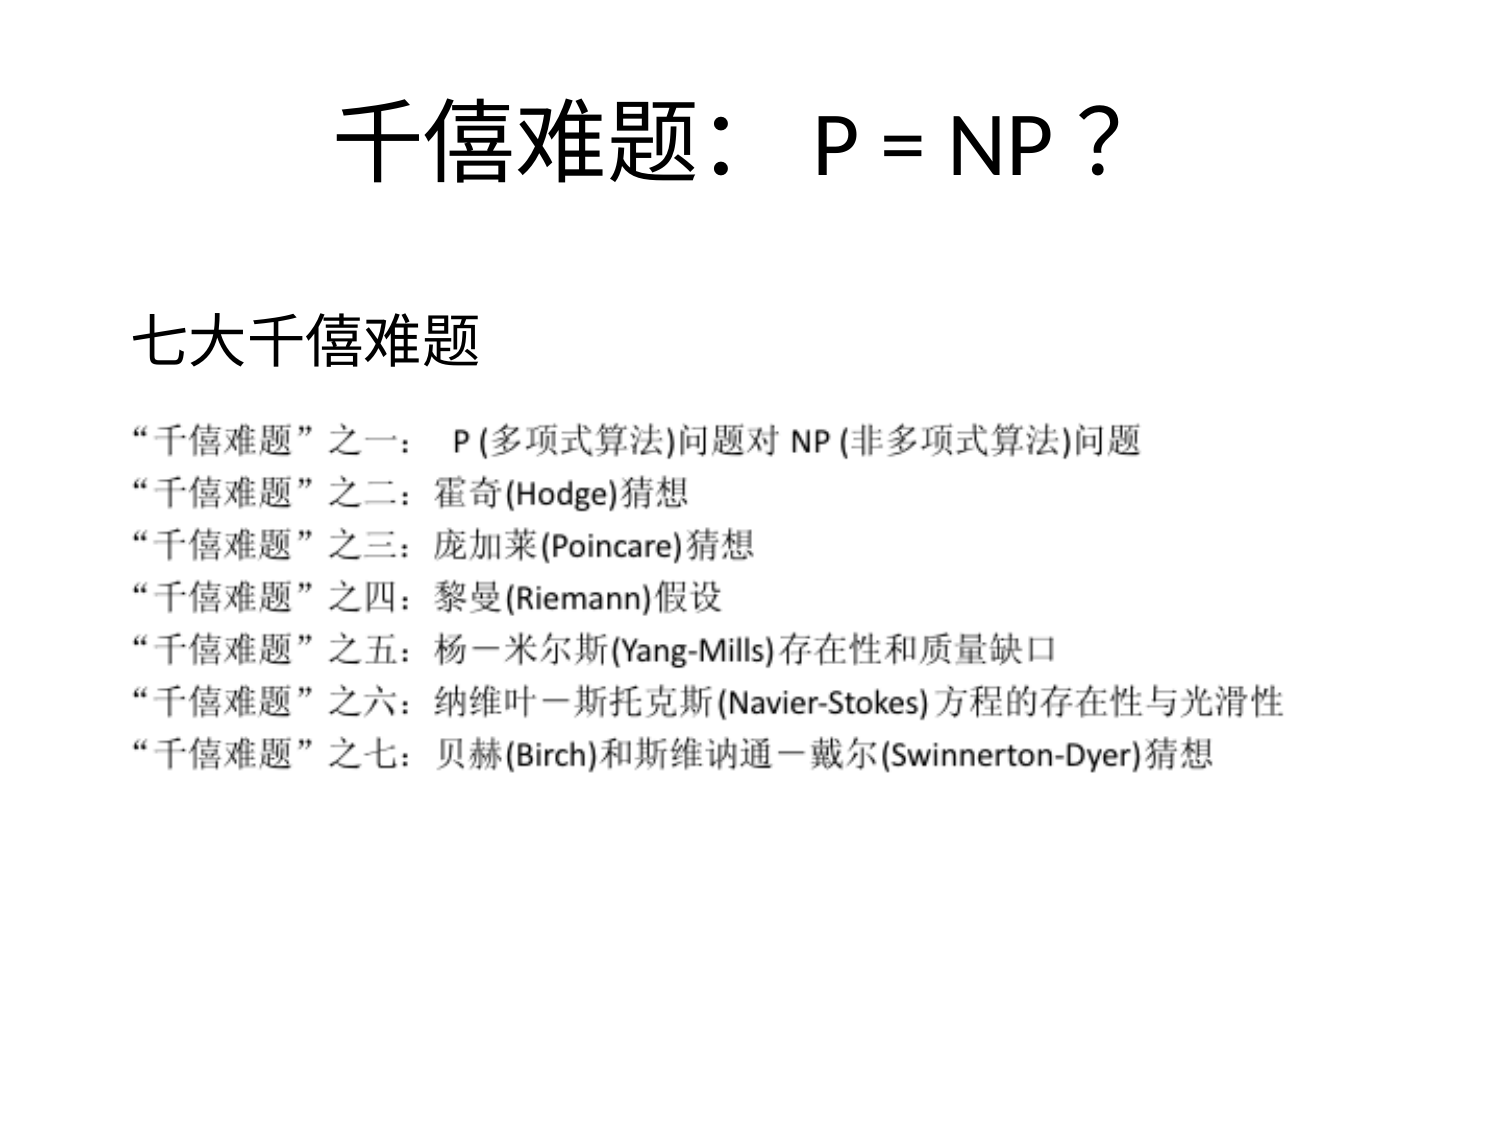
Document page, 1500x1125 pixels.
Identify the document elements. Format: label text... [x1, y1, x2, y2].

title 千僖难题：P = NP？ [75, 45, 1425, 233]
picture [110, 407, 1349, 781]
text_box 七大千僖难题 [116, 296, 1348, 382]
